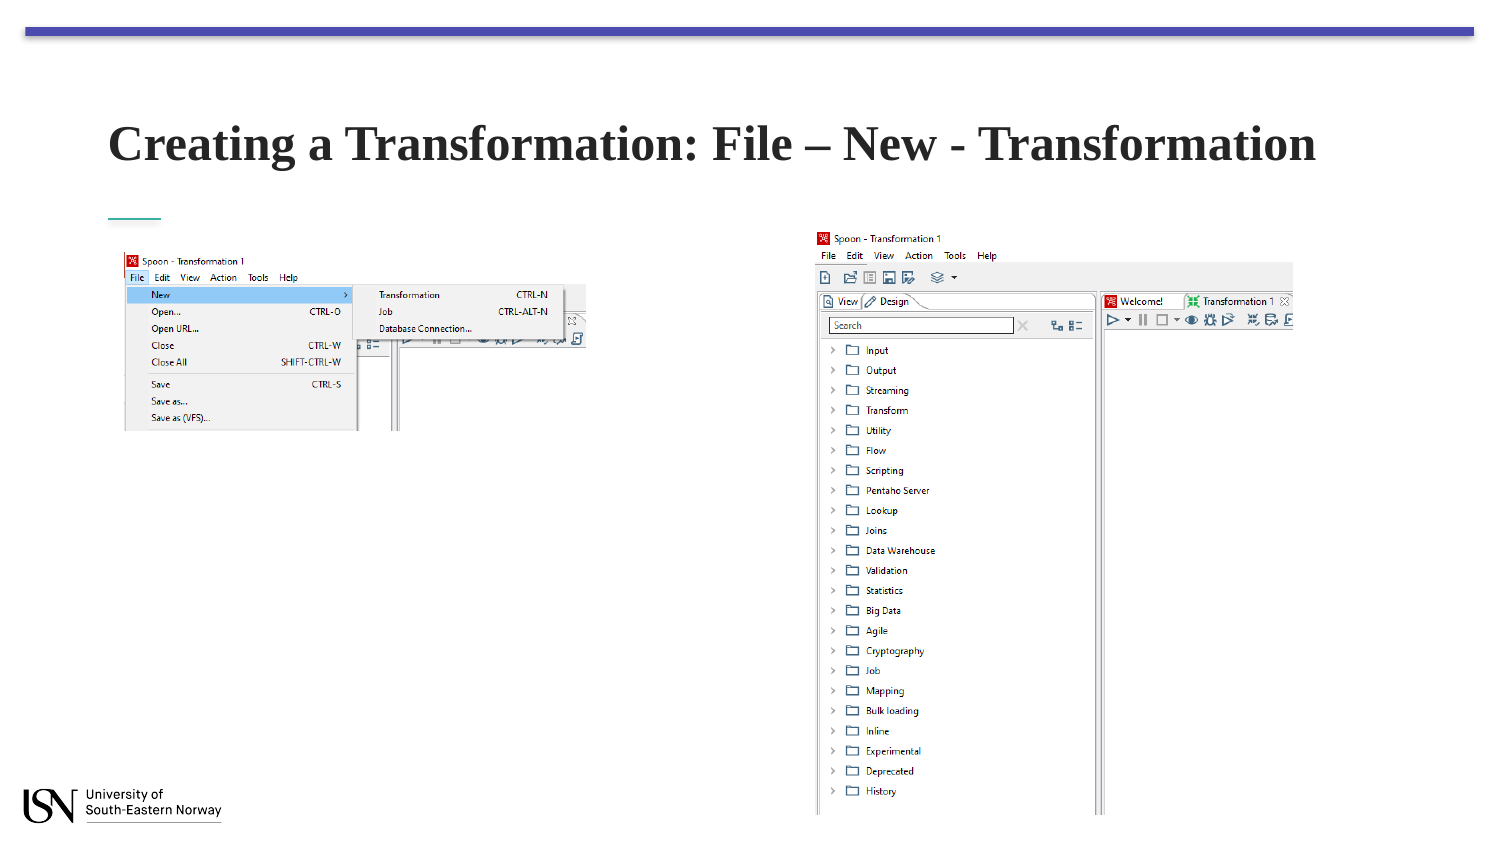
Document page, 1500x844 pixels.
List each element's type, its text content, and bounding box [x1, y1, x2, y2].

title Creating a Transformation: File – New - Transformation [107, 70, 1414, 211]
picture [3, 768, 238, 844]
picture [123, 252, 587, 431]
picture [814, 229, 1293, 815]
